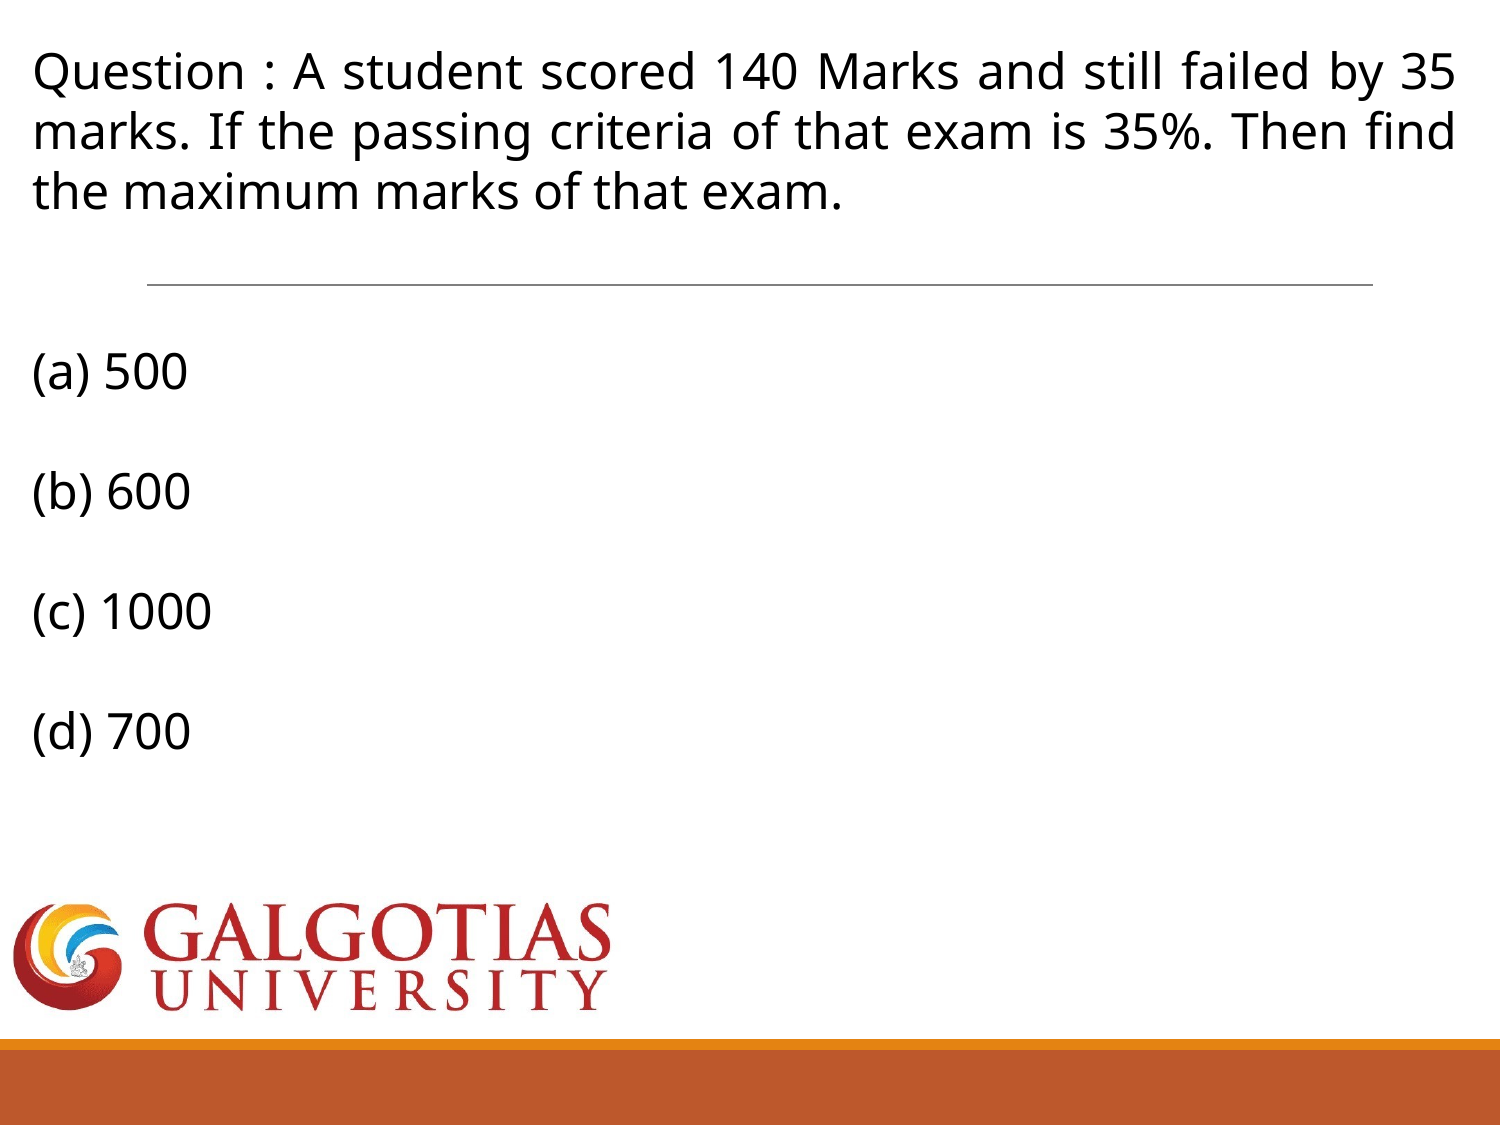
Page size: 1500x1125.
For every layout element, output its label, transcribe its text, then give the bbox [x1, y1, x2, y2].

text_box Question : A student scored 140 Marks and still failed by 35 marks. If the passing criteria of that exam is 35%. Then find the maximum marks of that exam. 500 600 1000 700 [17, 31, 1474, 767]
picture [0, 896, 623, 1019]
